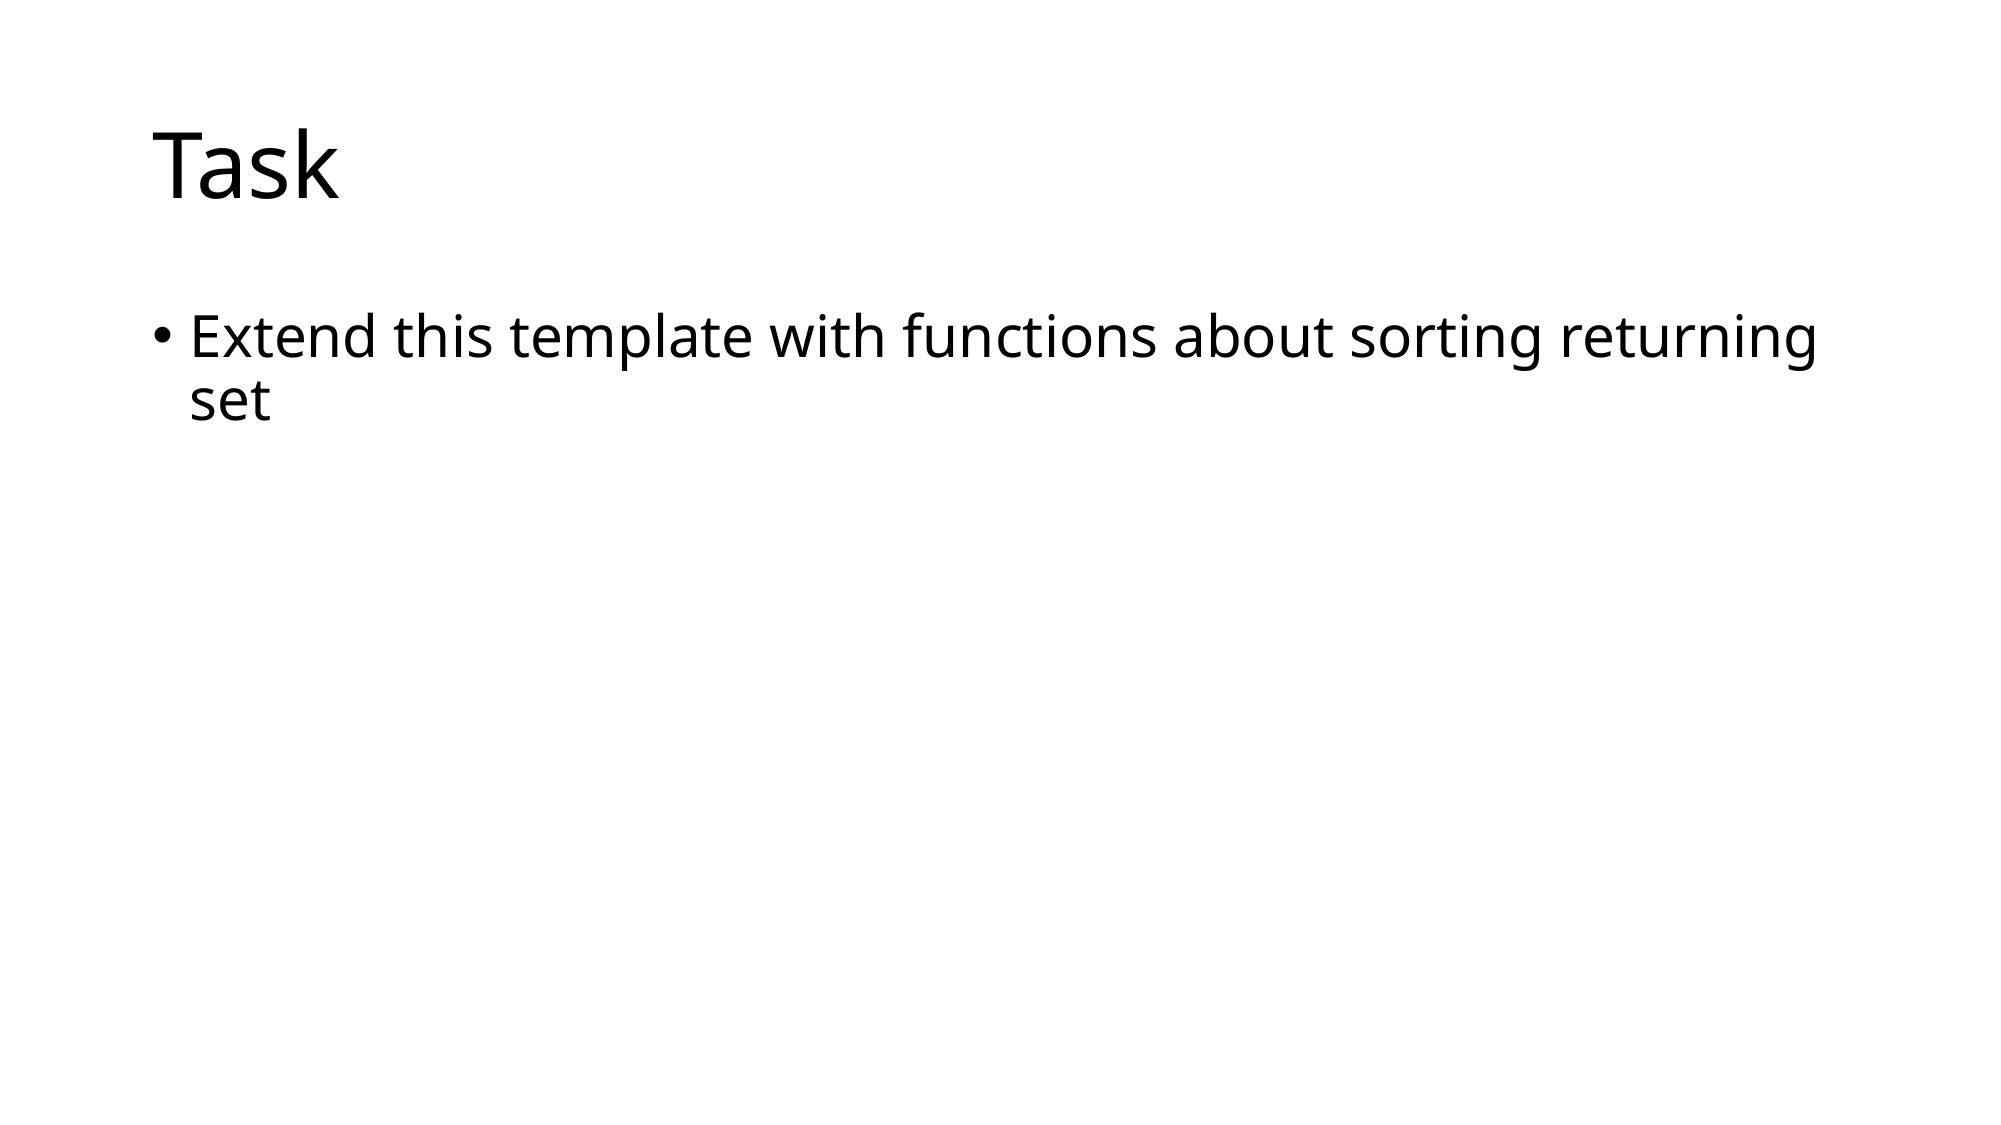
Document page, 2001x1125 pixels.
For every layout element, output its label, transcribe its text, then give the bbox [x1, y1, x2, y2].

title Task [137, 59, 1863, 278]
list Extend this template with functions about sorting returning set [137, 299, 1863, 1014]
